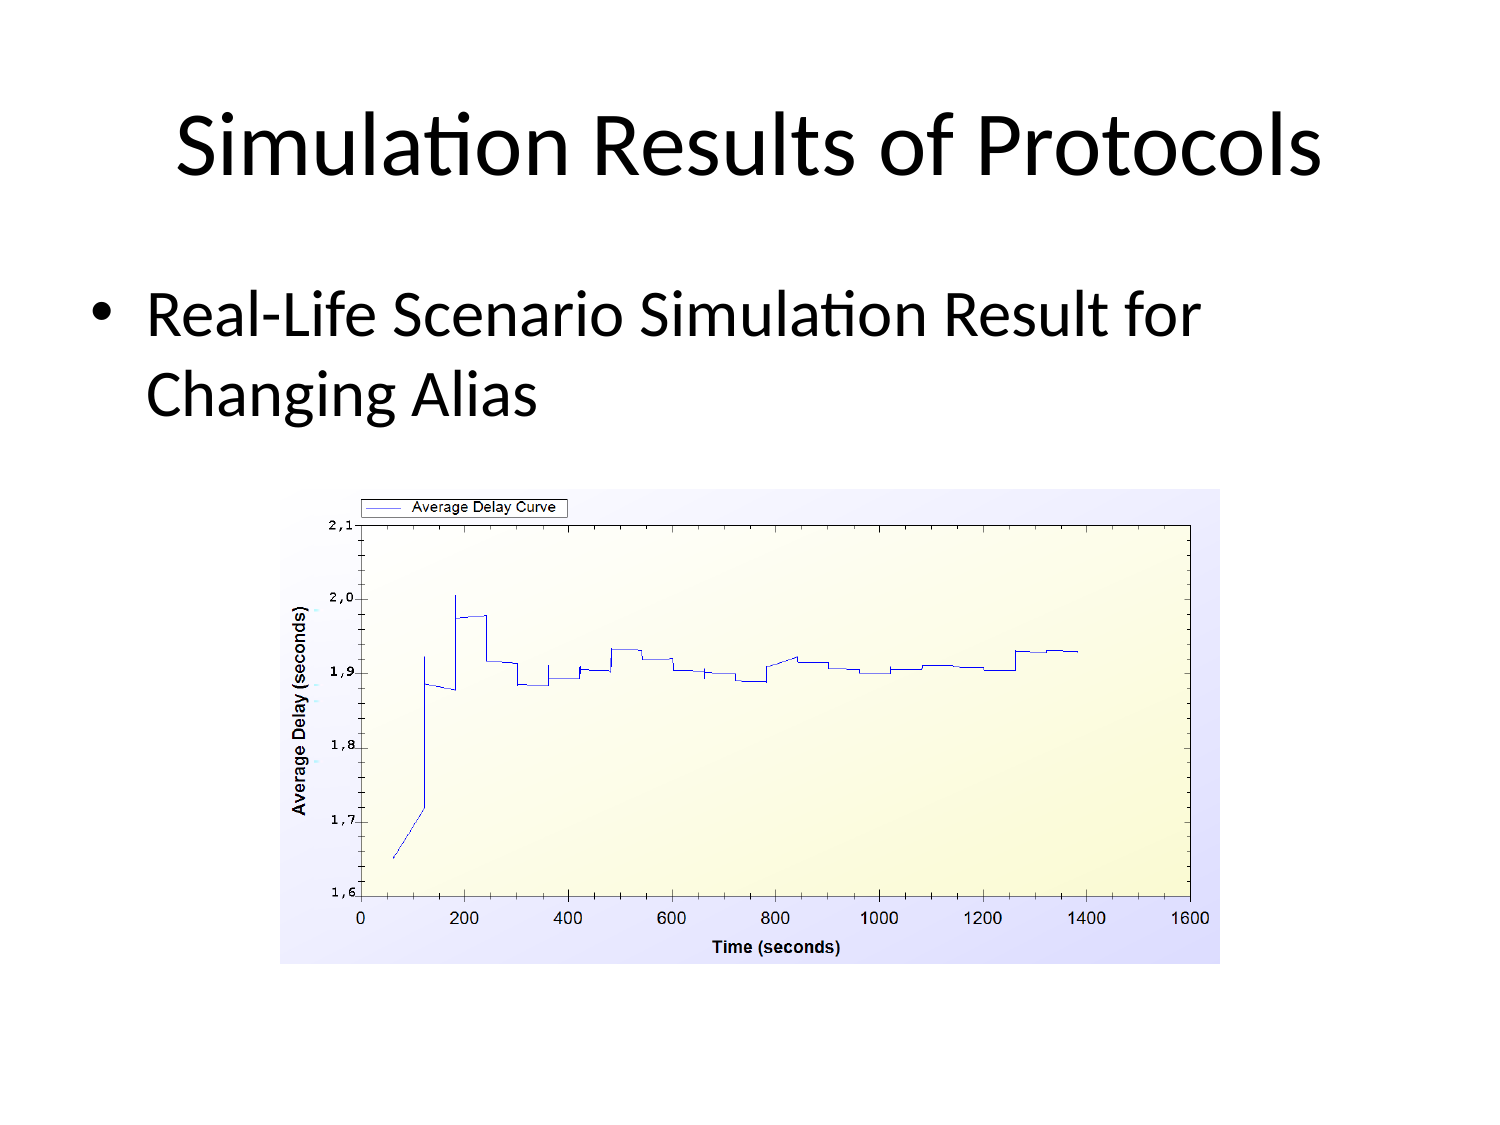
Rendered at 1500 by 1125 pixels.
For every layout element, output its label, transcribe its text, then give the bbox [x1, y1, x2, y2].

picture [280, 488, 1220, 965]
list Real-Life Scenario Simulation Result for Changing Alias [75, 262, 1425, 446]
title Simulation Results of Protocols [75, 45, 1425, 233]
